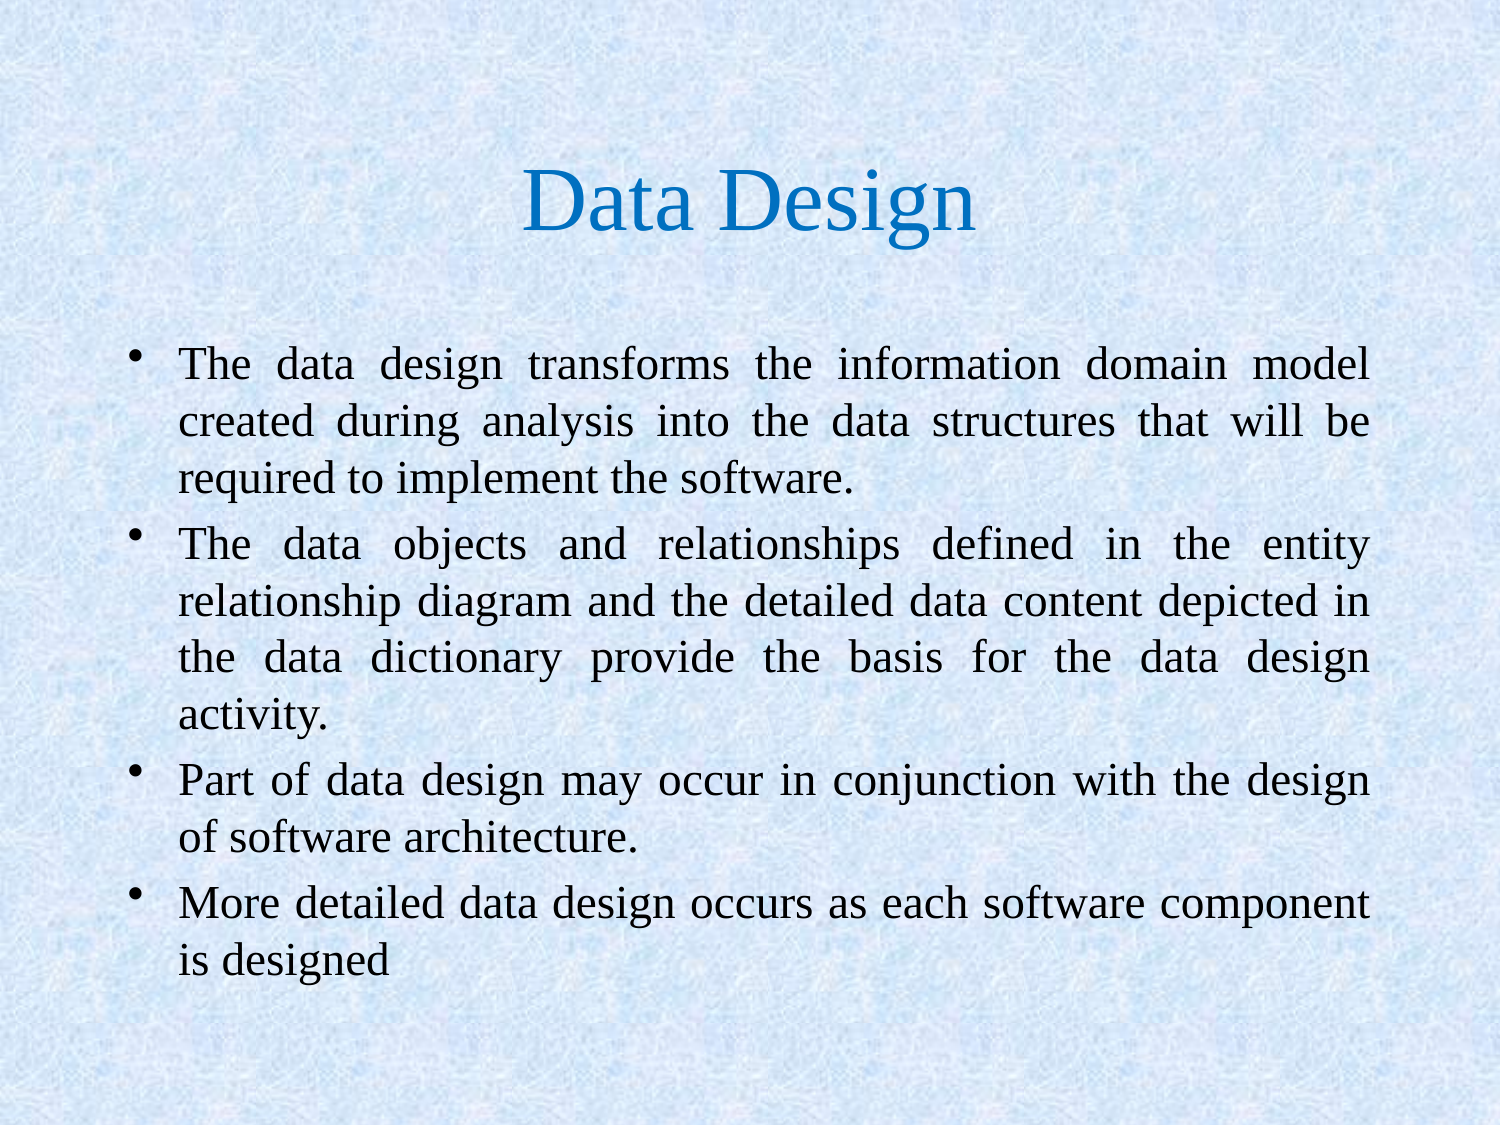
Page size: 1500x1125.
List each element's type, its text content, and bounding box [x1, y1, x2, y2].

list The data design transforms the information domain model created during analysis into the data structures that will be required to implement the software. The data objects and relationships defined in the entity relationship diagram and the detailed data content depicted in the data dictionary provide the basis for the data design activity. Part of data design may occur in conjunction with the design of software architecture. More detailed data design occurs as each software component is designed [112, 324, 1388, 1000]
picture [0, 0, 1500, 1125]
title Data Design [112, 99, 1388, 288]
